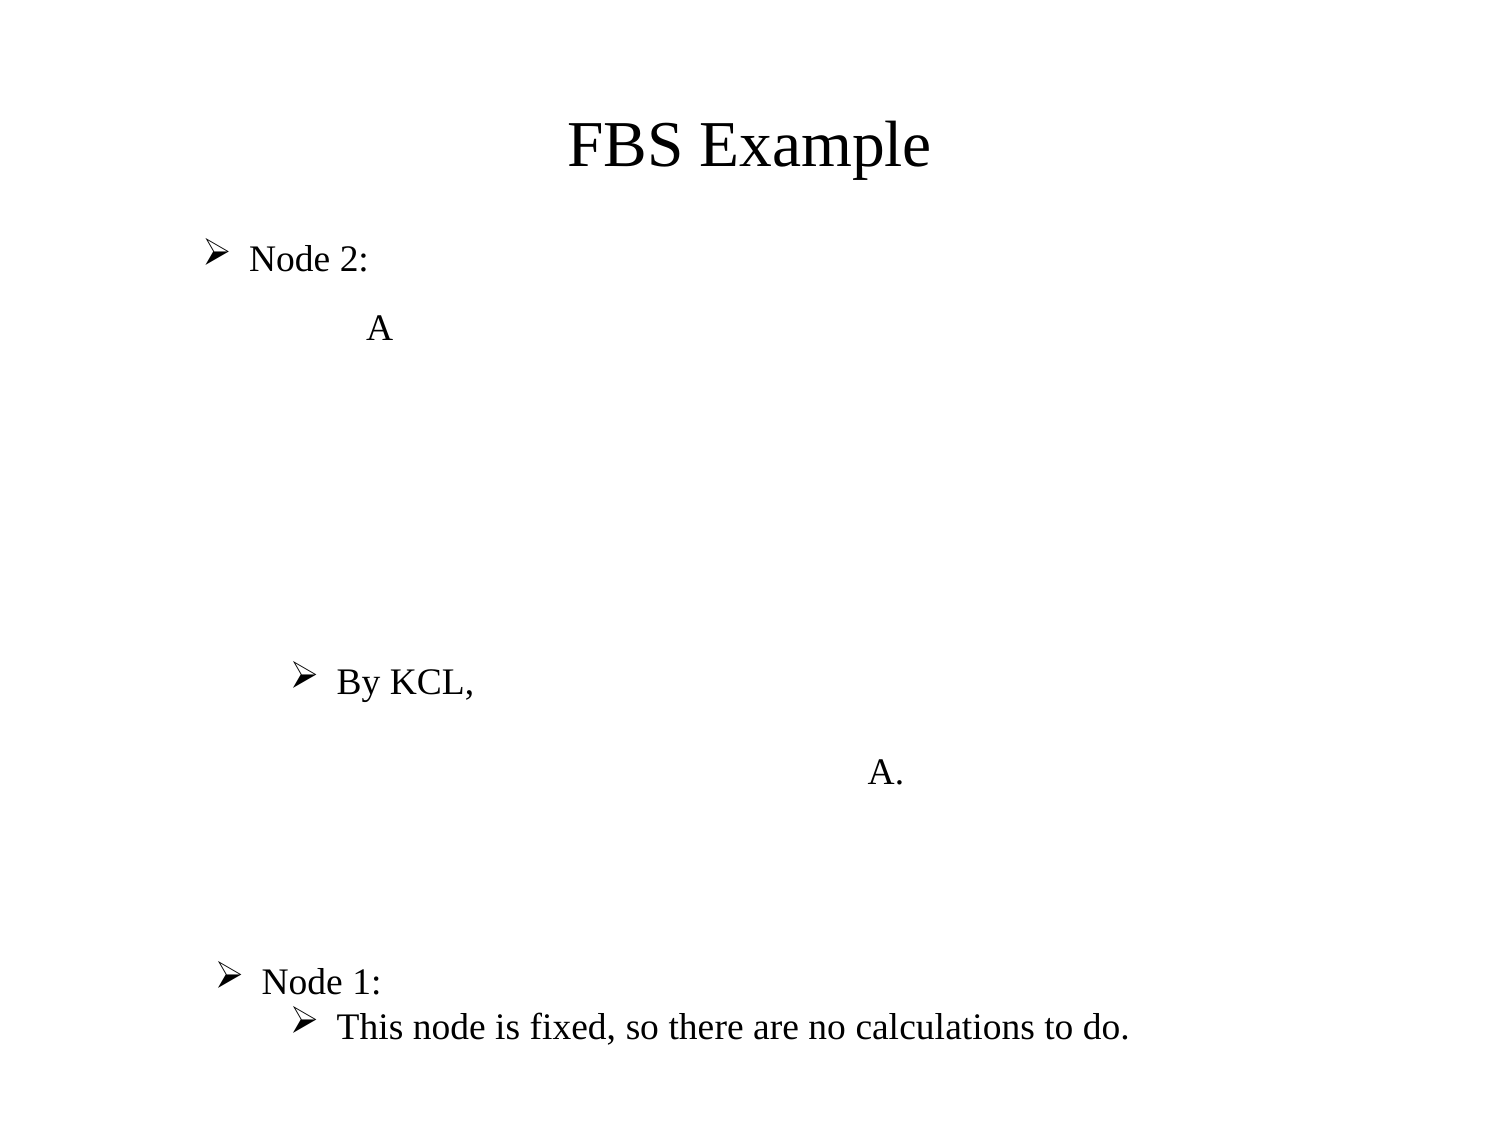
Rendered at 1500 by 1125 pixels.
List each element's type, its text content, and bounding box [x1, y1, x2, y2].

text_box Node 1: This node is fixed, so there are no calculations to do. [124, 949, 1338, 1055]
text_box Node 2: [112, 226, 1325, 287]
text_box FBS Example [74, 93, 1425, 188]
